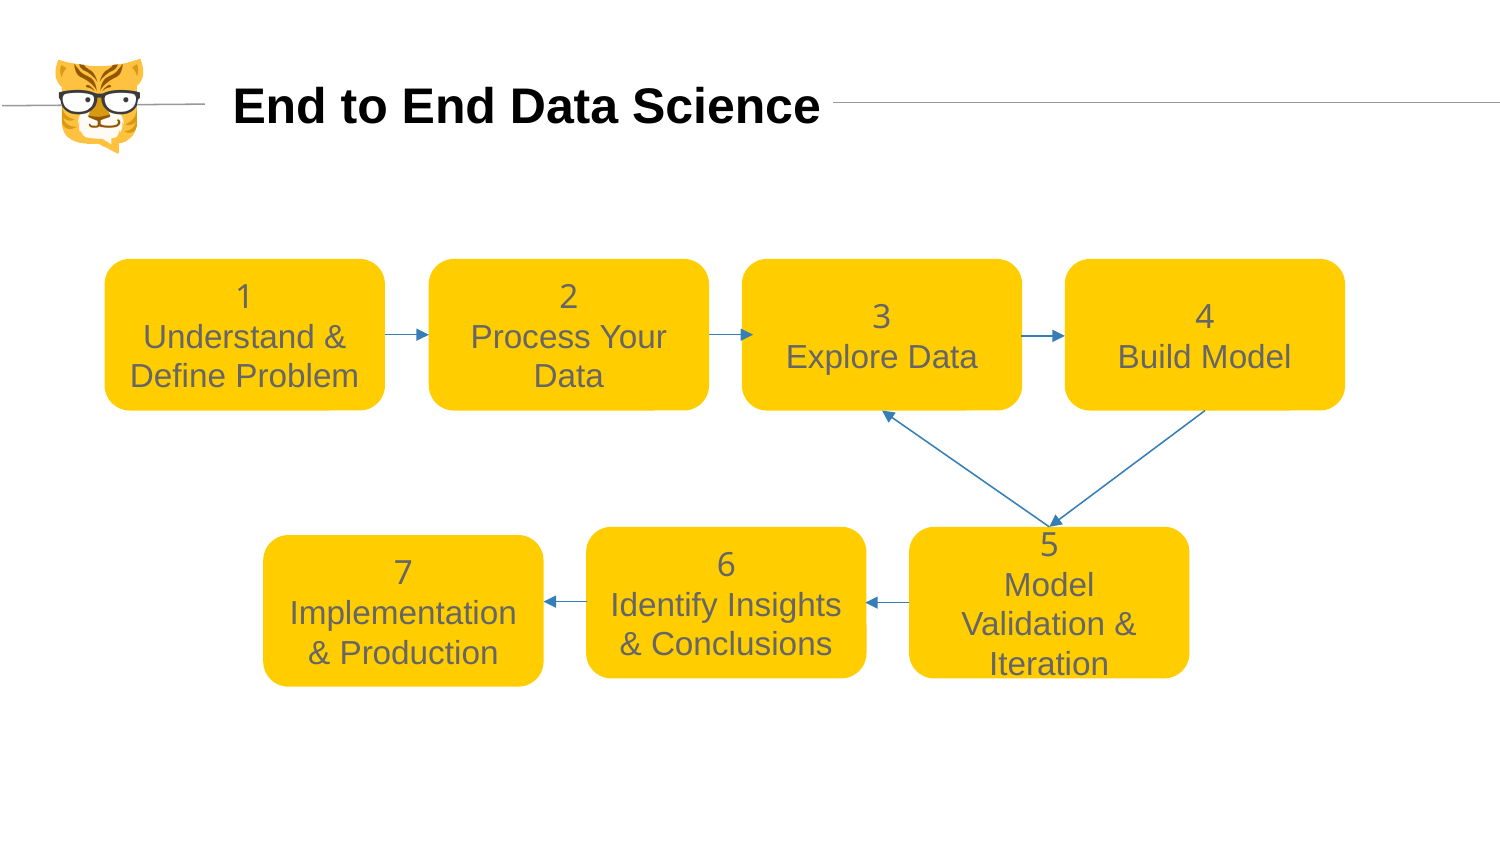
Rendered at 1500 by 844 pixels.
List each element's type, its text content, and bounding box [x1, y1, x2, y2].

picture [1, 47, 206, 161]
text_box 7 Implementation & Production [263, 535, 544, 687]
text_box 3 Explore Data [741, 258, 1023, 411]
text_box 5 Model Validation & Iteration [909, 536, 1190, 679]
text_box 1 Understand & Define Problem [104, 258, 385, 411]
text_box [881, 410, 1050, 528]
text_box 6 Identify Insights & Conclusions [586, 526, 867, 679]
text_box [1050, 410, 1206, 528]
text_box 2 Process Your Data [428, 258, 710, 411]
text_box End to End Data Science [217, 58, 1036, 146]
text_box 4 Build Model [1064, 258, 1346, 411]
